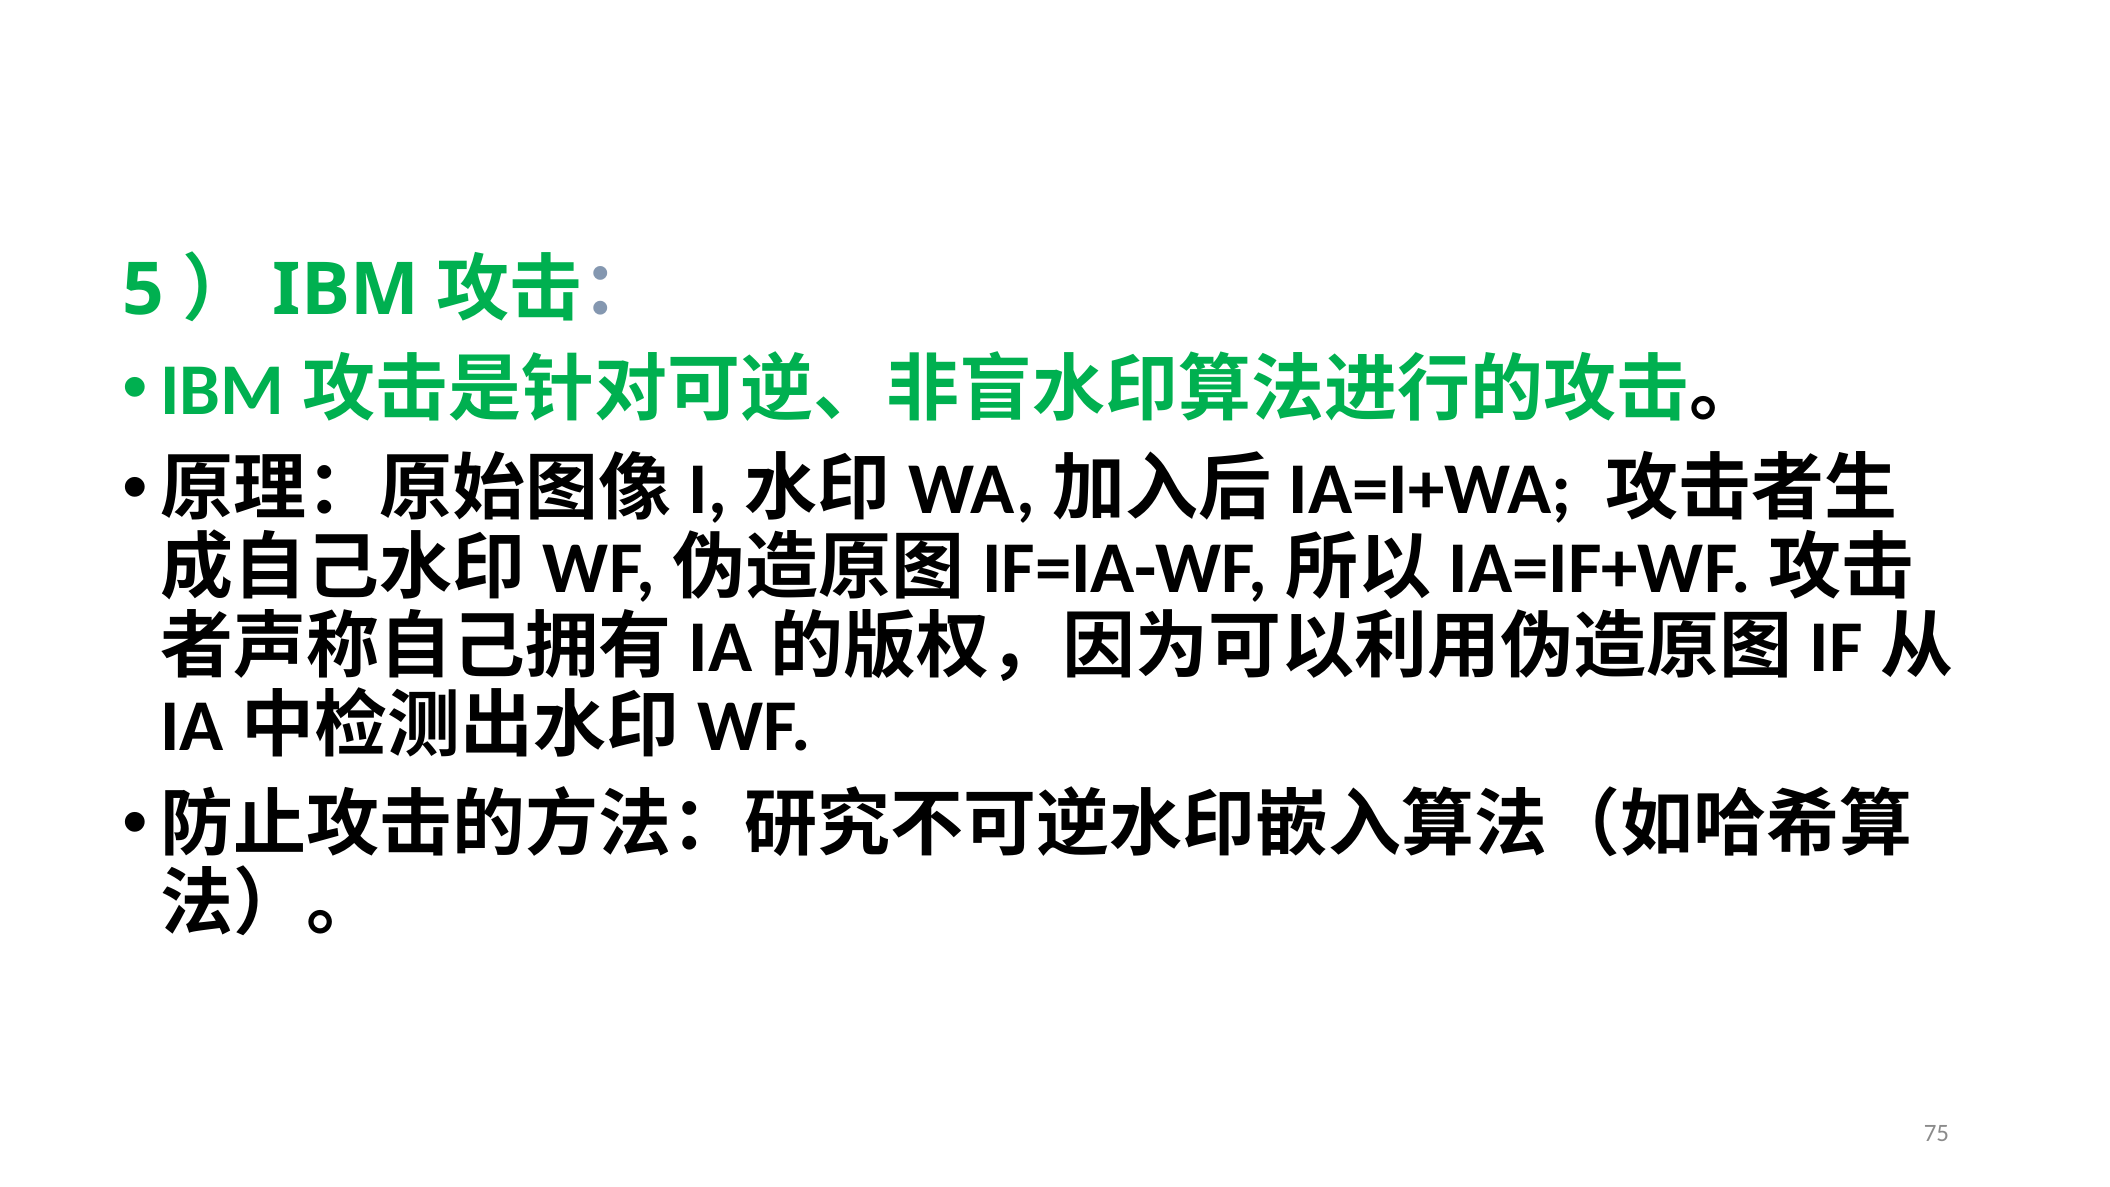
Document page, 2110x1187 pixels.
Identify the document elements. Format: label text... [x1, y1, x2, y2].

list 5）IBM攻击： IBM攻击是针对可逆、非盲水印算法进行的攻击。 原理：原始图像I,水印WA,加入后IA=I+WA; 攻击者生成自己水印WF,伪造原图IF=IA-WF,所以IA=IF+WF.攻击者声称自己拥有IA的版权，因为可以利用伪造原图IF从IA中检测出水印WF. 防止攻击的方法：研究不可逆水印嵌入算法（如哈希算法）。 [108, 244, 1985, 1079]
slide_number 75 [1489, 1099, 1965, 1163]
